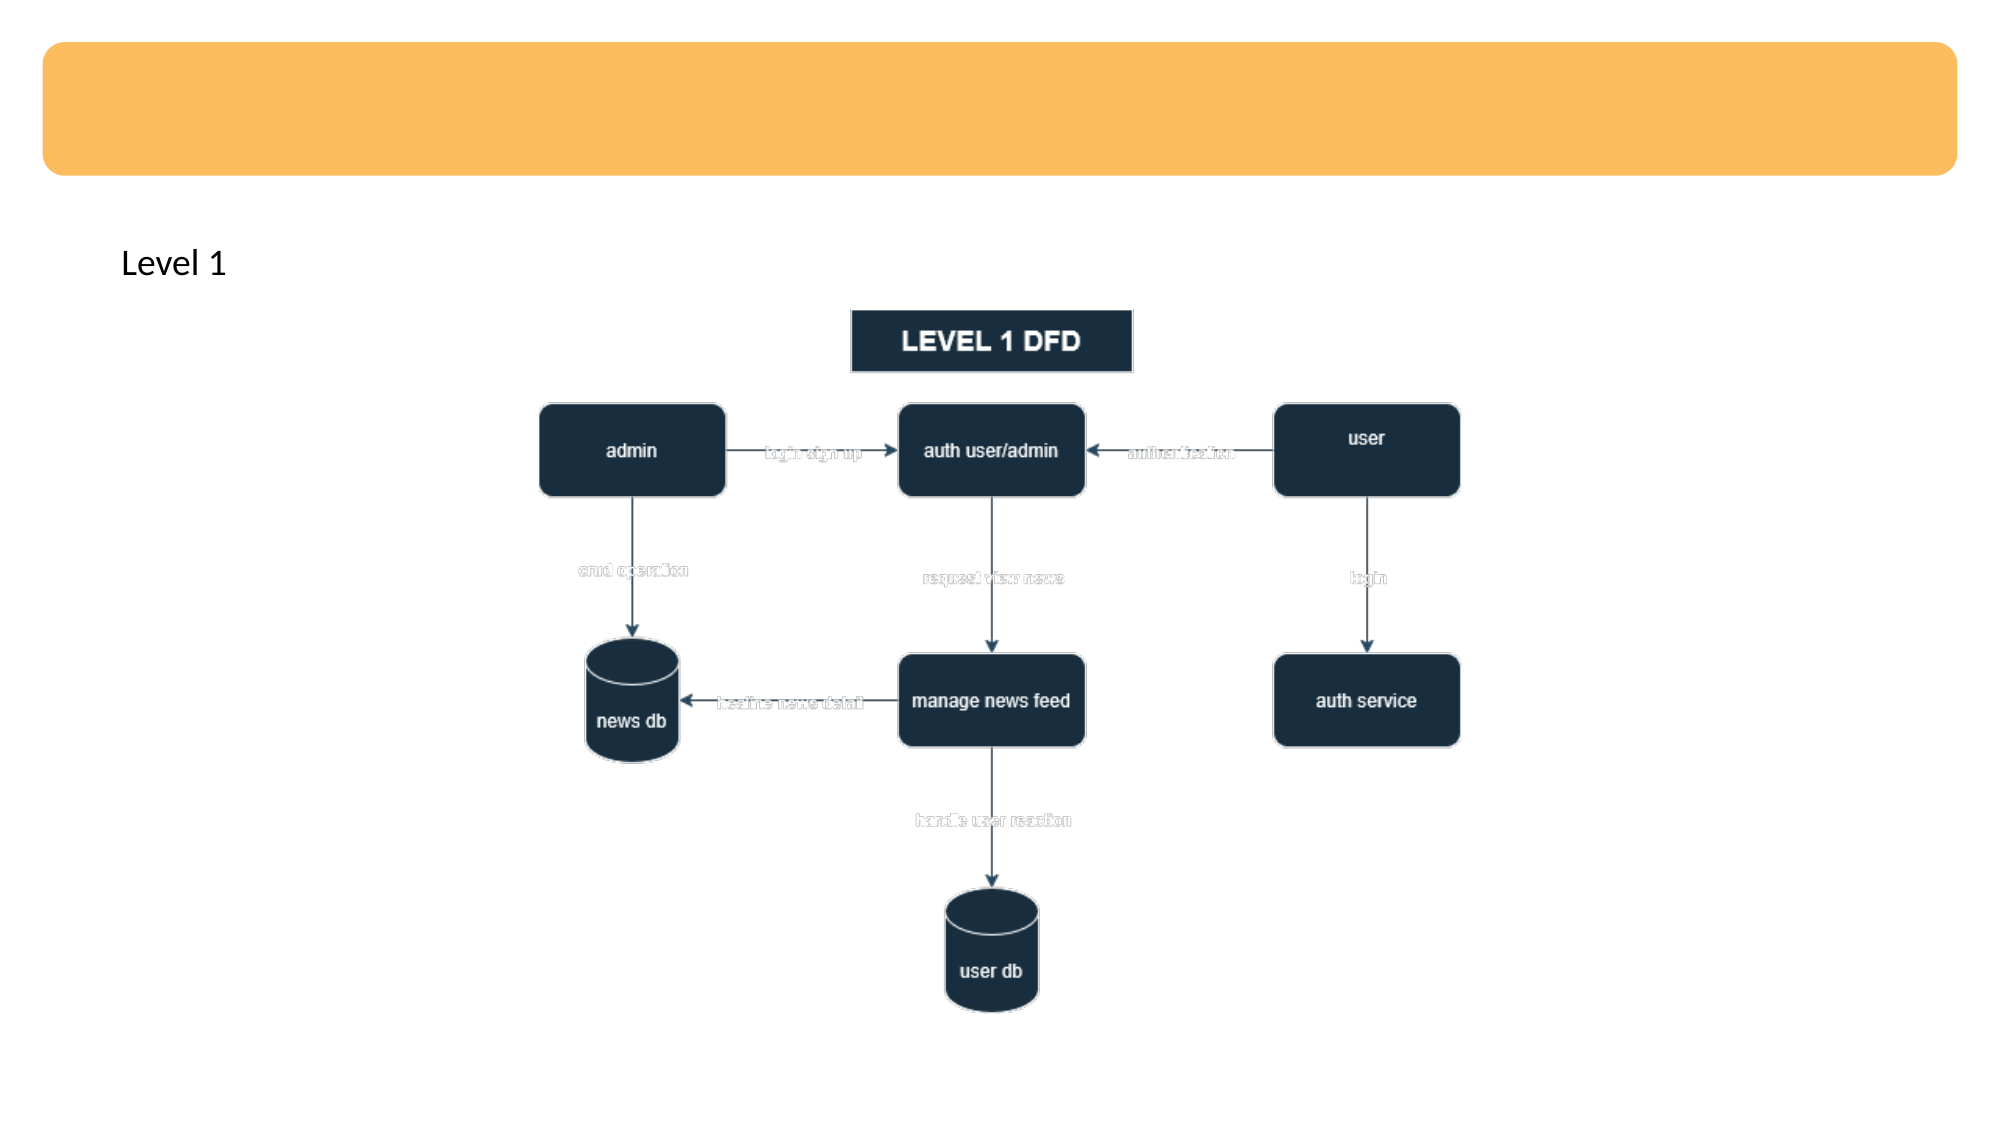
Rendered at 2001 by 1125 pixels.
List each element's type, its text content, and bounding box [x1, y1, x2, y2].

picture [538, 309, 1462, 1014]
text_box Level 1 [106, 230, 242, 291]
